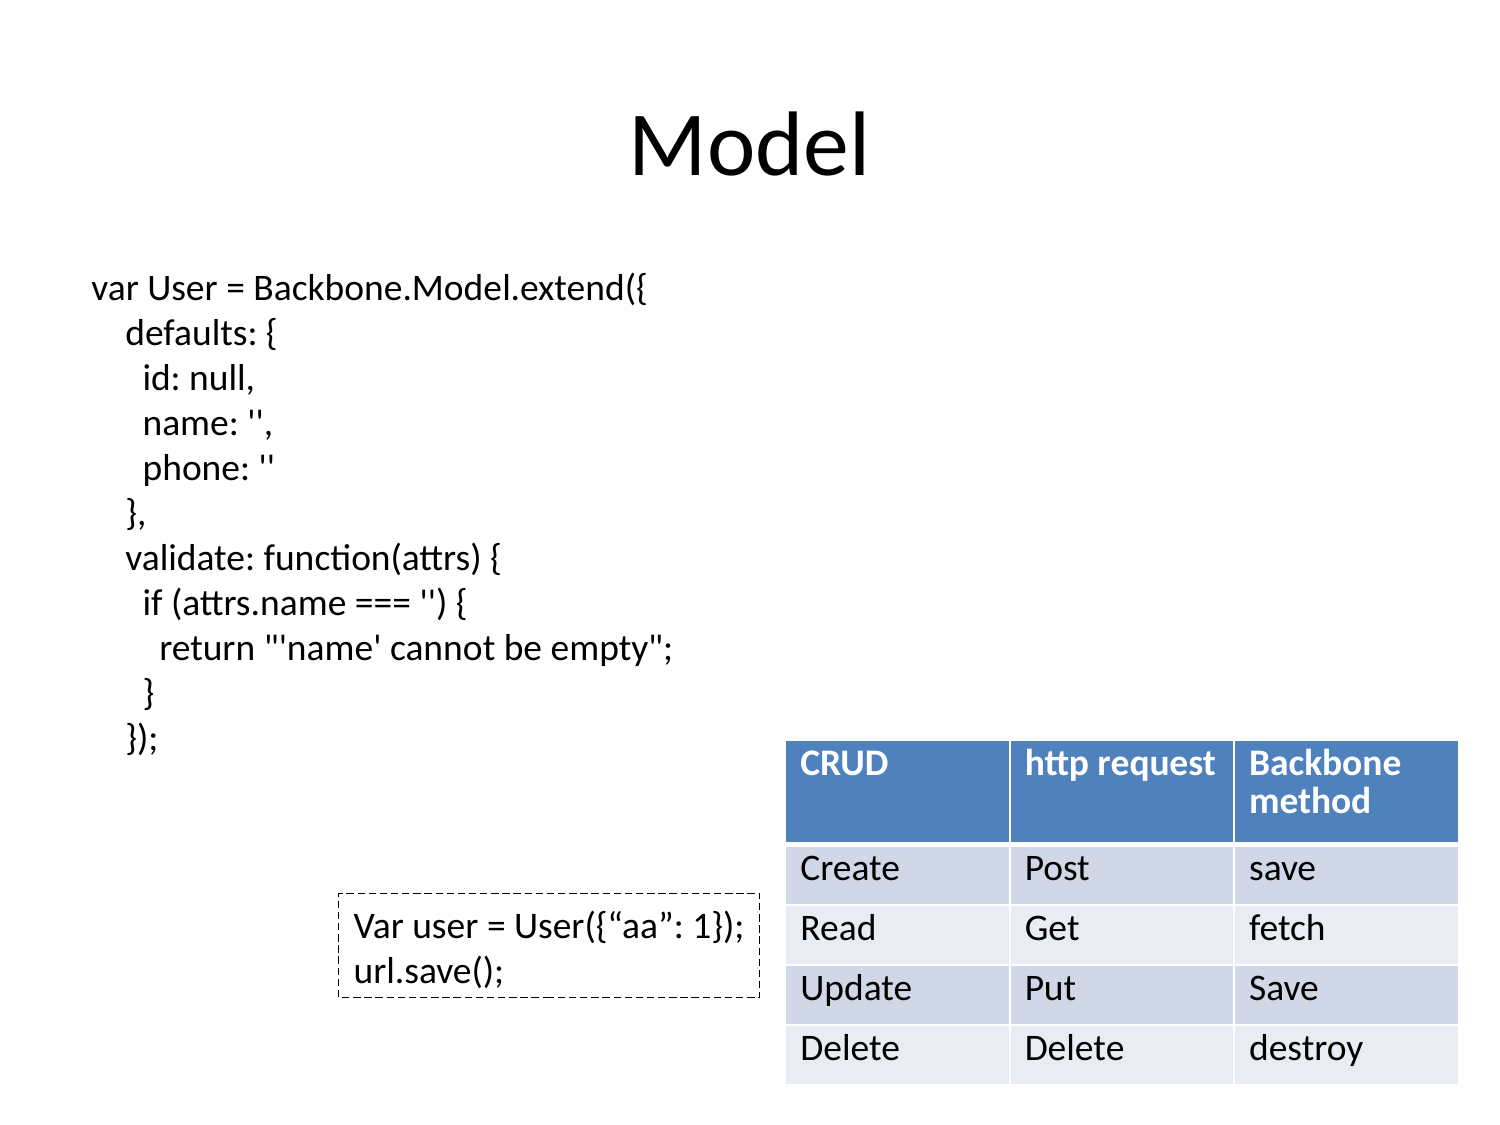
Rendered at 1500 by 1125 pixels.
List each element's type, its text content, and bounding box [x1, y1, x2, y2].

table_cell fetch [1235, 906, 1458, 964]
table_cell Delete [786, 1026, 1009, 1084]
table_cell save [1235, 847, 1458, 904]
table_cell Post [1011, 847, 1233, 904]
table_cell destroy [1235, 1026, 1458, 1084]
title Model [75, 45, 1425, 233]
table_cell Update [786, 966, 1009, 1024]
table_header Backbone method [1235, 741, 1458, 842]
text_box Var user = User({“aa”: 1}); url.save(); [338, 893, 760, 998]
table_cell Create [786, 847, 1009, 904]
table_cell Delete [1011, 1026, 1233, 1084]
table_header http request [1011, 741, 1233, 842]
text_box var User = Backbone.Model.extend({ defaults: { id: null, name: '', phone: '' }, validate: function(attrs) { if (attrs.name === '') { return "'name' cannot be empty"; } }); [76, 255, 827, 766]
table_cell Read [786, 906, 1009, 964]
table_header CRUD [786, 741, 1009, 842]
table_cell Save [1235, 966, 1458, 1024]
table_cell Get [1011, 906, 1233, 964]
table_cell Put [1011, 966, 1233, 1024]
